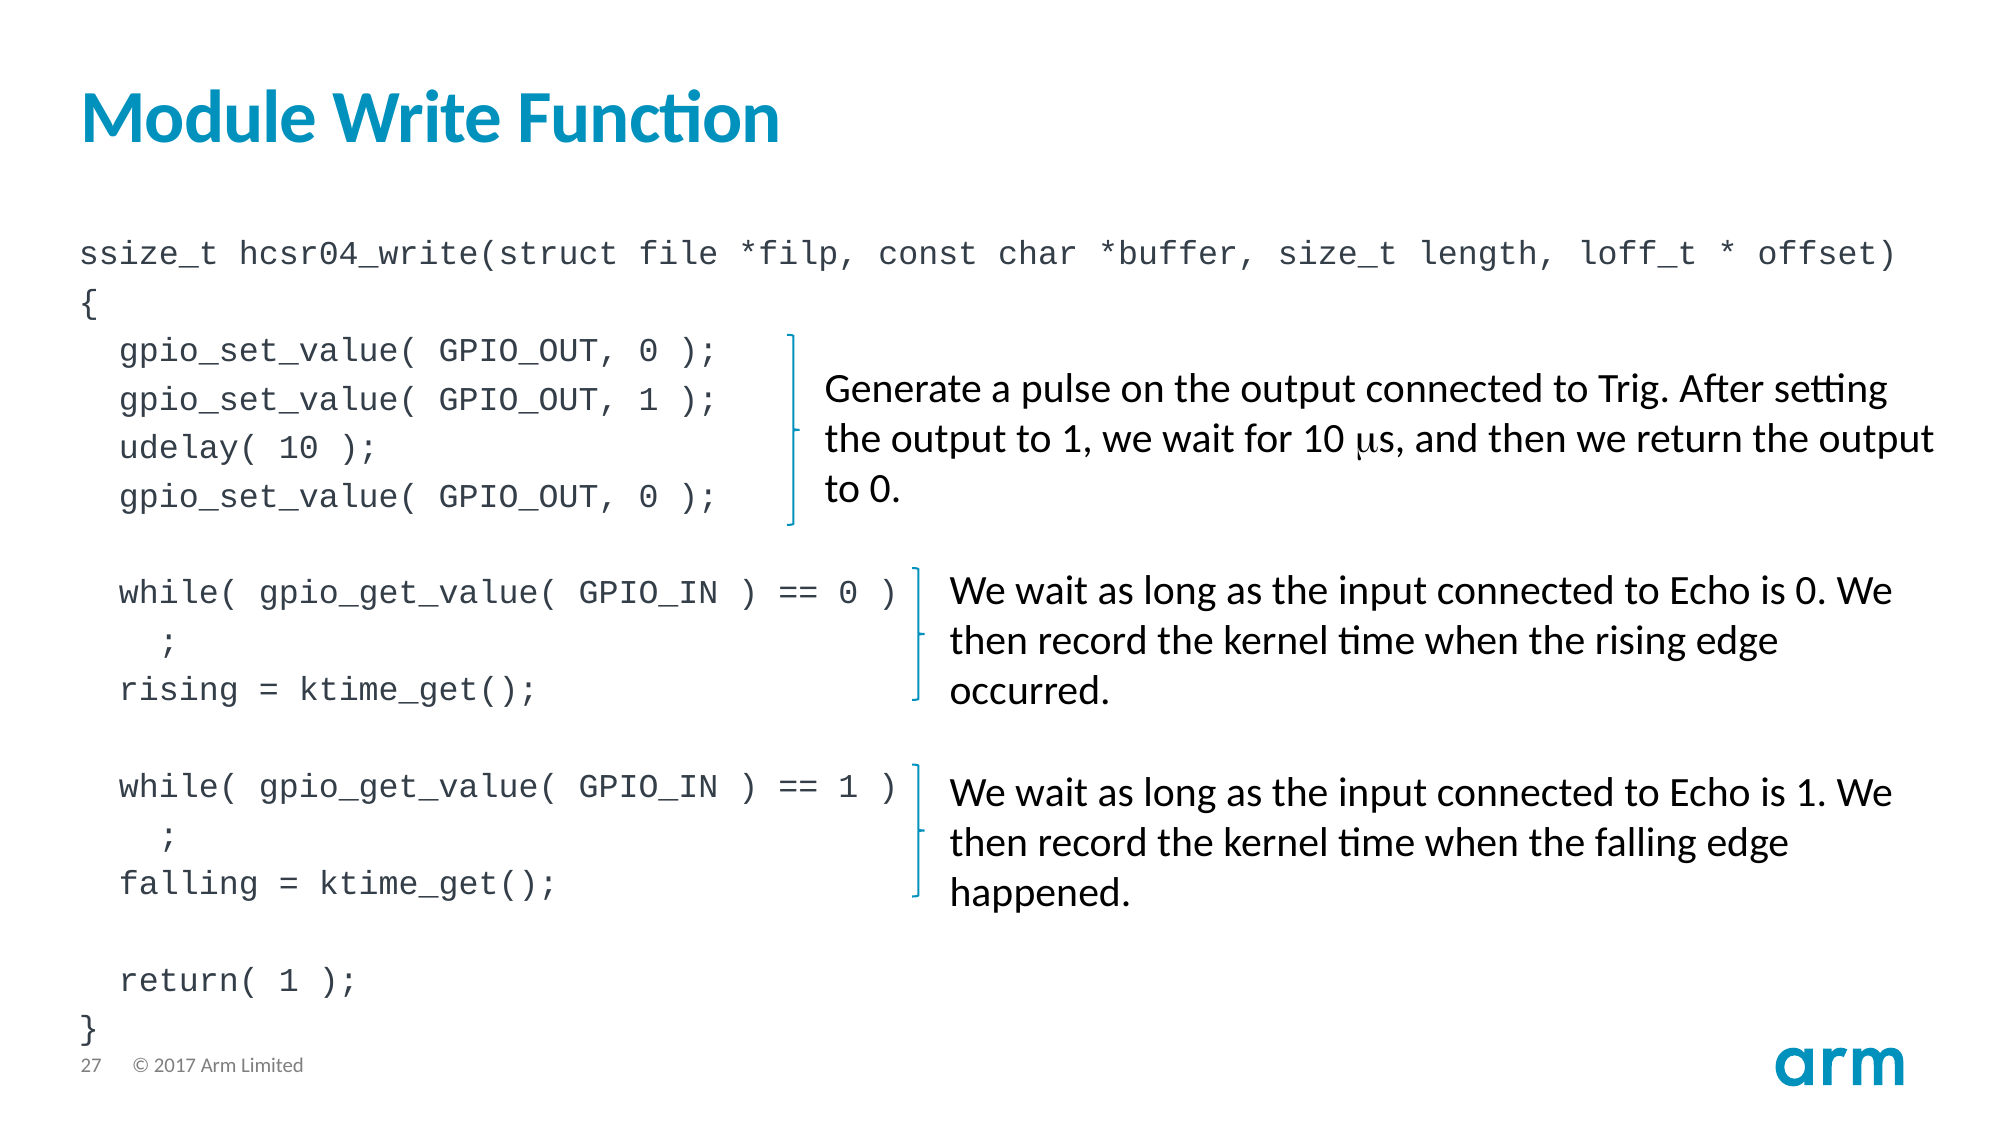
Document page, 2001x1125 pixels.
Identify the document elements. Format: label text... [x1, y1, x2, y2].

text_box [911, 763, 925, 898]
title Module Write Function [80, 48, 1915, 158]
text_box Generate a pulse on the output connected to Trig. After setting the output to 1, we wait for 10 ms, and then we return the output to 0. [824, 361, 1950, 512]
text_box We wait as long as the input connected to Echo is 1. We then record the kernel time when the falling edge happened. [949, 764, 1950, 915]
text_box [911, 567, 925, 702]
text_box [786, 333, 800, 526]
list ssize_t hcsr04_write(struct file *filp, const char *buffer, size_t length, loff_t * offset) { gpio_set_value( GPIO_OUT, 0 ); gpio_set_value( GPIO_OUT, 1 ); udelay( 10 ); gpio_set_value( GPIO_OUT, 0 ); while( gpio_get_value( GPIO_IN ) == 0 ) ; rising = ktime_get(); while( gpio_get_value( GPIO_IN ) == 1 ) ; falling = ktime_get(); return( 1 ); } [78, 236, 1909, 1004]
text_box We wait as long as the input connected to Echo is 0. We then record the kernel time when the rising edge occurred. [949, 562, 1950, 713]
